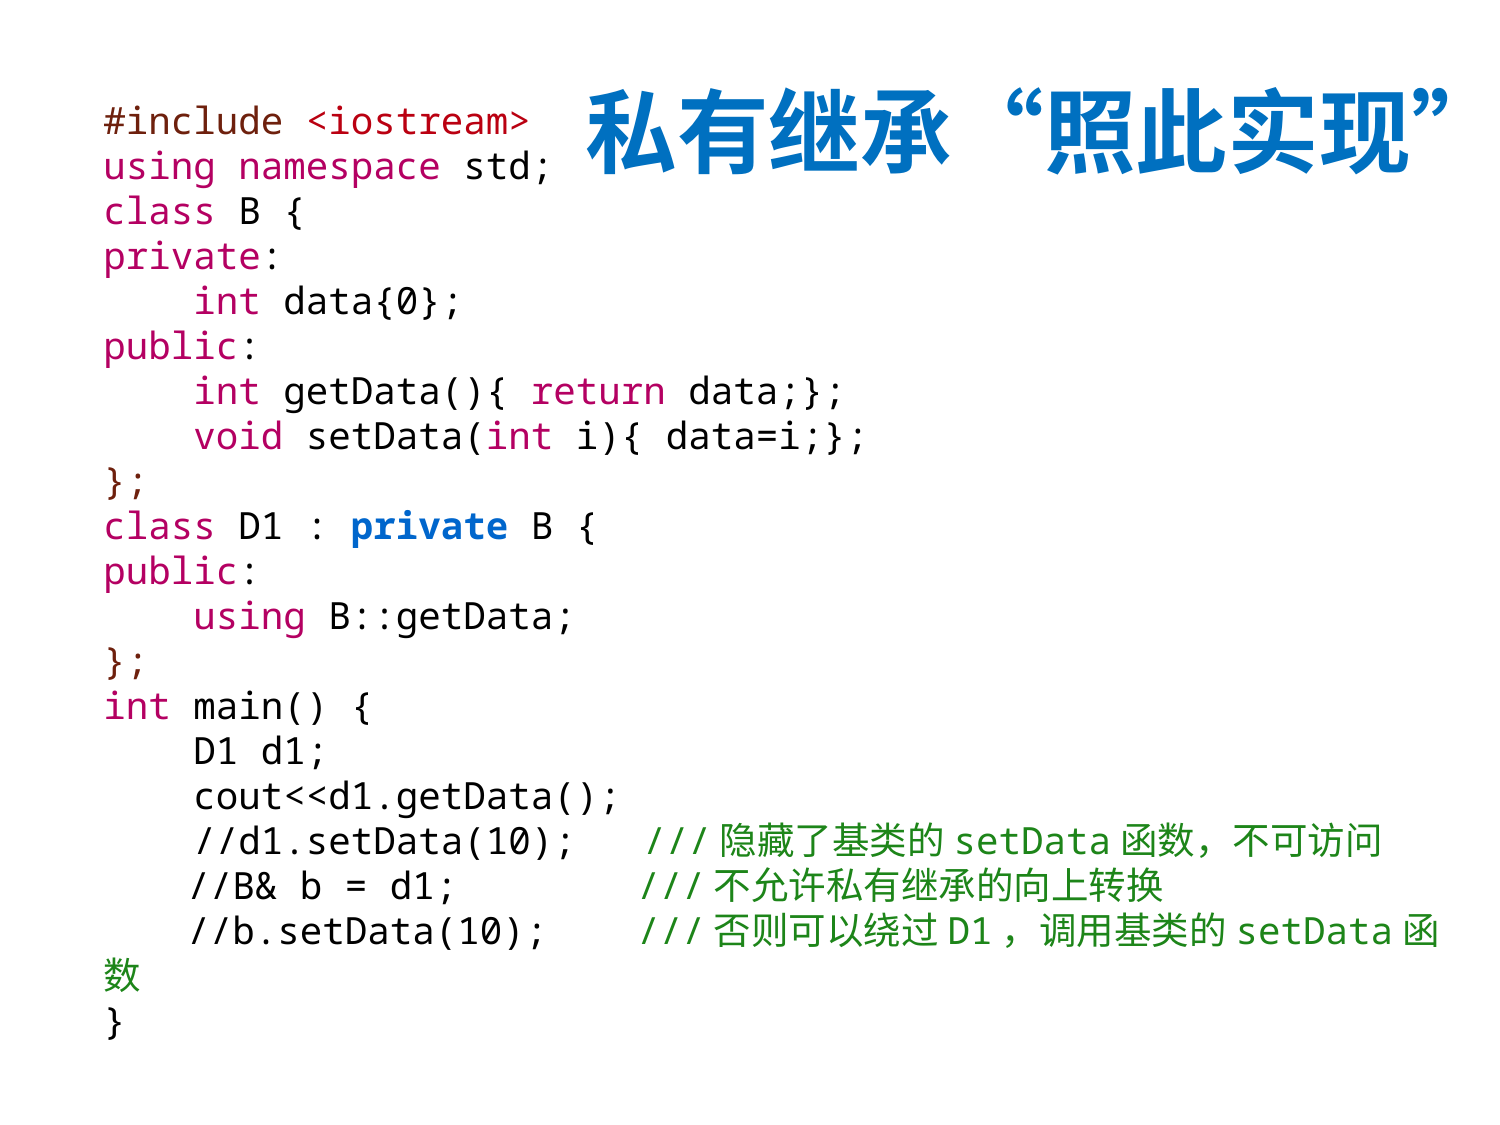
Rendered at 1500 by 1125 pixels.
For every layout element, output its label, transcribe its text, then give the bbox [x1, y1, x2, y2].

text_box #include <iostream> using namespace std; class B { private: int data{0}; public: int getData(){ return data;}; void setData(int i){ data=i;}; }; class D1 : private B { public: using B::getData; }; int main() { D1 d1; cout<<d1.getData(); //d1.setData(10); ///隐藏了基类的setData函数，不可访问 //B& b = d1; ///不允许私有继承的向上转换 //b.setData(10); ///否则可以绕过D1，调用基类的setData函数 } [88, 89, 1483, 1095]
title 私有继承“照此实现” [224, 27, 1500, 246]
